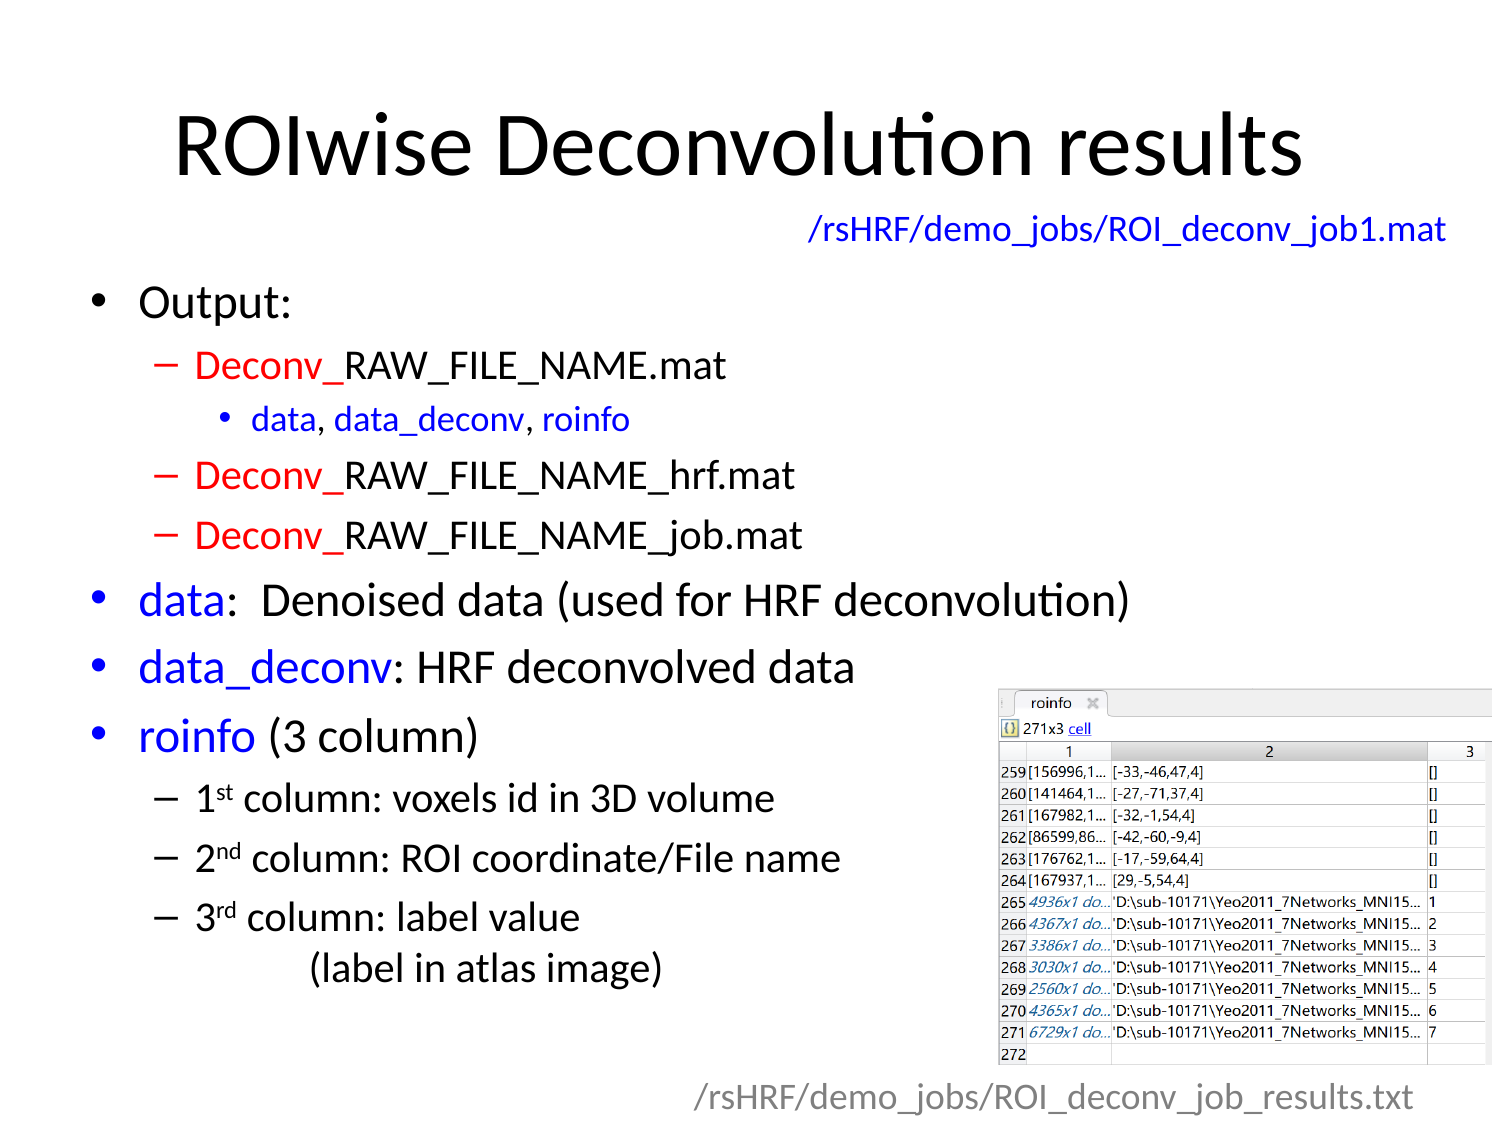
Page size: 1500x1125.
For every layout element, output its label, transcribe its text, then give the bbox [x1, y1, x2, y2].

list Output: Deconv_RAW_FILE_NAME.mat data, data_deconv, roinfo Deconv_RAW_FILE_NAME_hrf.mat Deconv_RAW_FILE_NAME_job.mat data: Denoised data (used for HRF deconvolution) data_deconv: HRF deconvolved data roinfo (3 column) 1st column: voxels id in 3D volume 2nd column: ROI coordinate/File name 3rd column: label value (label in atlas image) [75, 262, 1425, 1005]
text_box /rsHRF/demo_jobs/ROI_deconv_job1.mat [755, 196, 1500, 256]
text_box /rsHRF/demo_jobs/ROI_deconv_job_results.txt [679, 1064, 1500, 1125]
title ROIwise Deconvolution results [75, 45, 1425, 233]
picture [997, 688, 1492, 1065]
